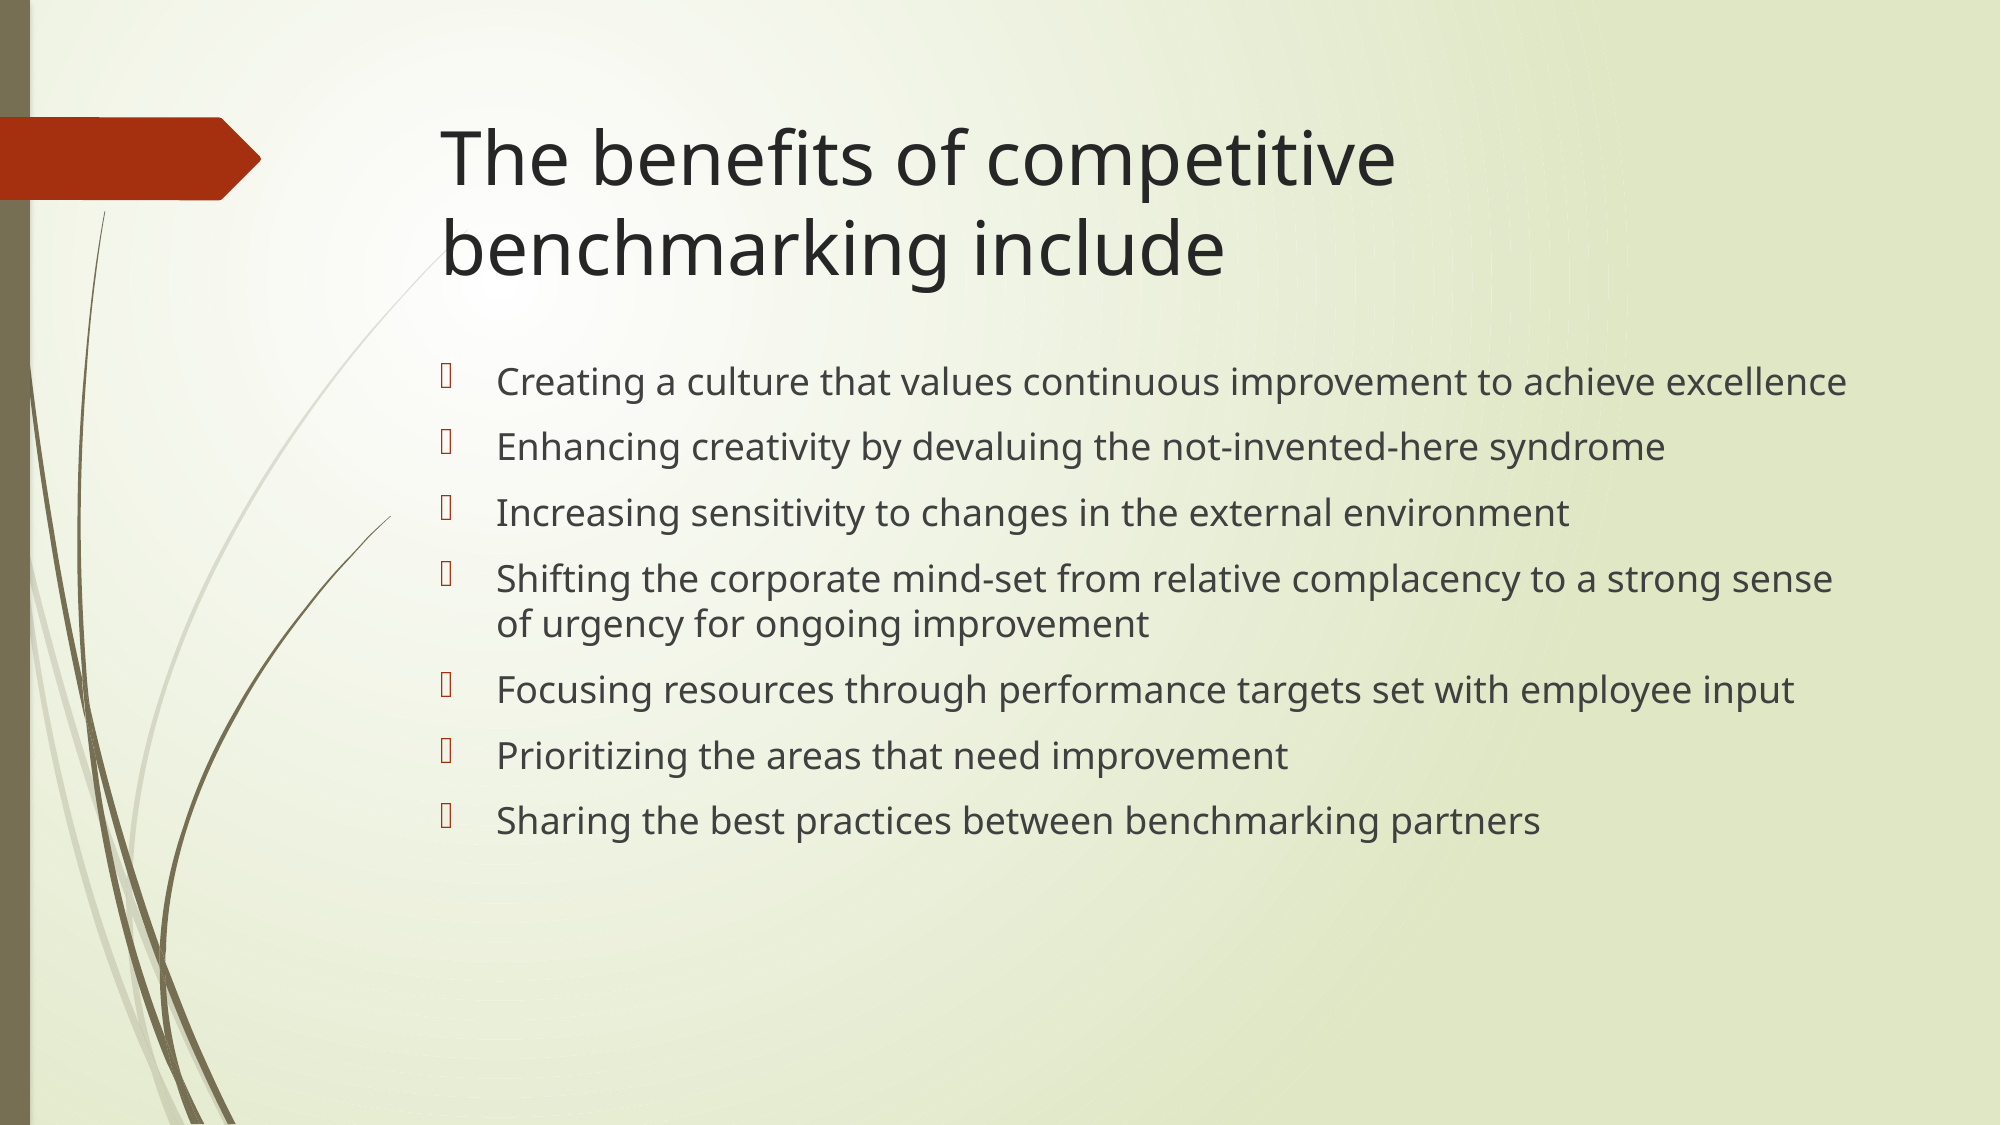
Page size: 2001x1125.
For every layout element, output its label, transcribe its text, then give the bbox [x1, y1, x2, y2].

list Creating a culture that values continuous improvement to achieve excellence Enhancing creativity by devaluing the not-invented-here syndrome Increasing sensitivity to changes in the external environment Shifting the corporate mind-set from relative complacency to a strong sense of urgency for ongoing improvement Focusing resources through performance targets set with employee input Prioritizing the areas that need improvement Sharing the best practices between benchmarking partners [424, 350, 1888, 970]
title The benefits of competitive benchmarking include [425, 102, 1888, 313]
